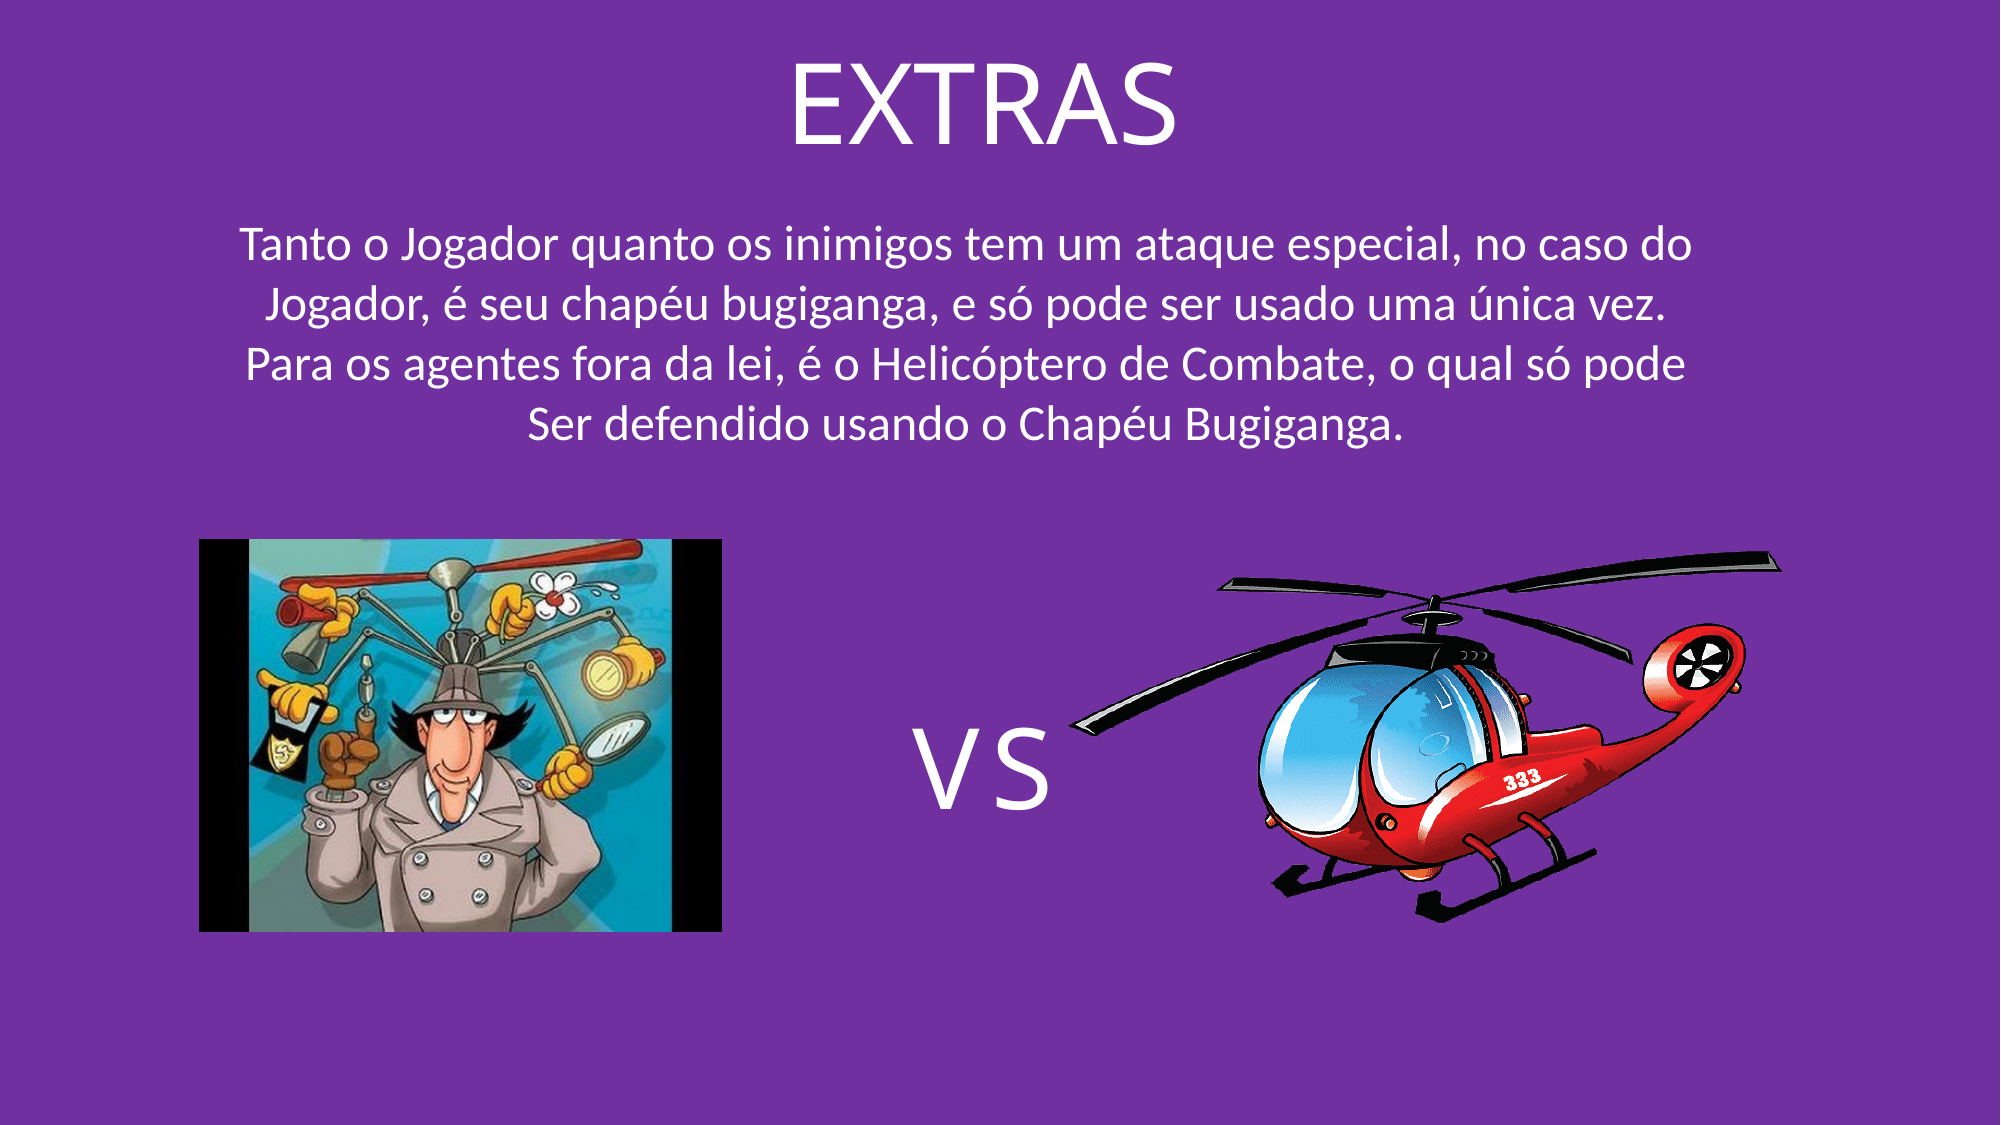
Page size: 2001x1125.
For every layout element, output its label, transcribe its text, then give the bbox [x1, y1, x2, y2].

text_box VS [897, 689, 1023, 840]
picture [1023, 542, 1827, 932]
title EXTRAS [232, 0, 1733, 177]
text_box Tanto o Jogador quanto os inimigos tem um ataque especial, no caso do Jogador, é seu chapéu bugiganga, e só pode ser usado uma única vez. Para os agentes fora da lei, é o Helicóptero de Combate, o qual só pode Ser defendido usando o Chapéu Bugiganga. [199, 202, 1733, 458]
picture [199, 539, 722, 932]
